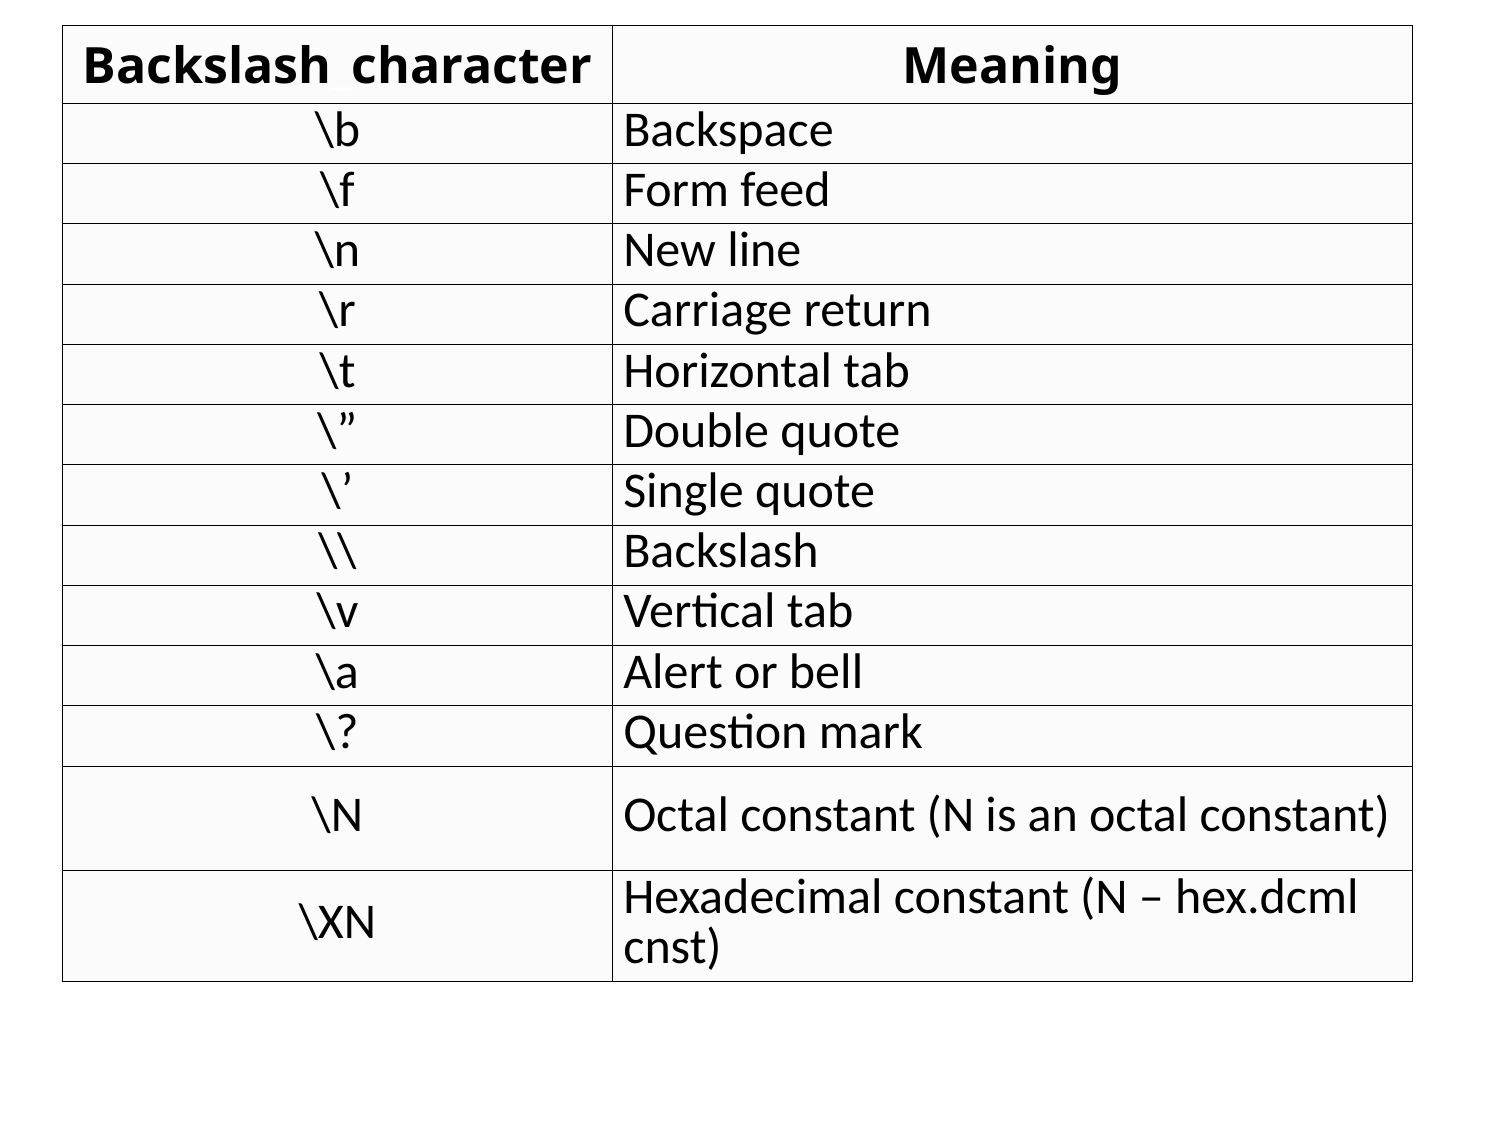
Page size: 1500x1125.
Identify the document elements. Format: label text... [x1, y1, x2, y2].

table_cell Backspace [613, 104, 1412, 163]
table_cell Hexadecimal constant (N – hex.dcml cnst) [613, 871, 1412, 981]
table_cell \XN [63, 871, 612, 981]
table_cell \\ [63, 526, 612, 585]
table_cell \b [63, 104, 612, 163]
table_cell \a [63, 646, 612, 705]
table_cell \N [63, 767, 612, 870]
table_cell \f [63, 164, 612, 223]
table_cell Octal constant (N is an octal constant) [613, 767, 1412, 870]
table_cell \v [63, 586, 612, 645]
table_cell Carriage return [613, 285, 1412, 344]
table_cell Double quote [613, 405, 1412, 464]
table_cell \’ [63, 465, 612, 525]
table_cell Single quote [613, 465, 1412, 525]
table_cell Horizontal tab [613, 345, 1412, 404]
table_cell \t [63, 345, 612, 404]
table_cell \n [63, 224, 612, 284]
table_cell New line [613, 224, 1412, 284]
table_cell Question mark [613, 706, 1412, 766]
table_cell Form feed [613, 164, 1412, 223]
table_cell \? [63, 706, 612, 766]
table_cell Backslash [613, 526, 1412, 585]
table_cell Vertical tab [613, 586, 1412, 645]
table_header Backslash_character [63, 26, 612, 103]
table_header Meaning [613, 26, 1412, 103]
table_cell \r [63, 285, 612, 344]
table_cell Alert or bell [613, 646, 1412, 705]
table_cell \” [63, 405, 612, 464]
